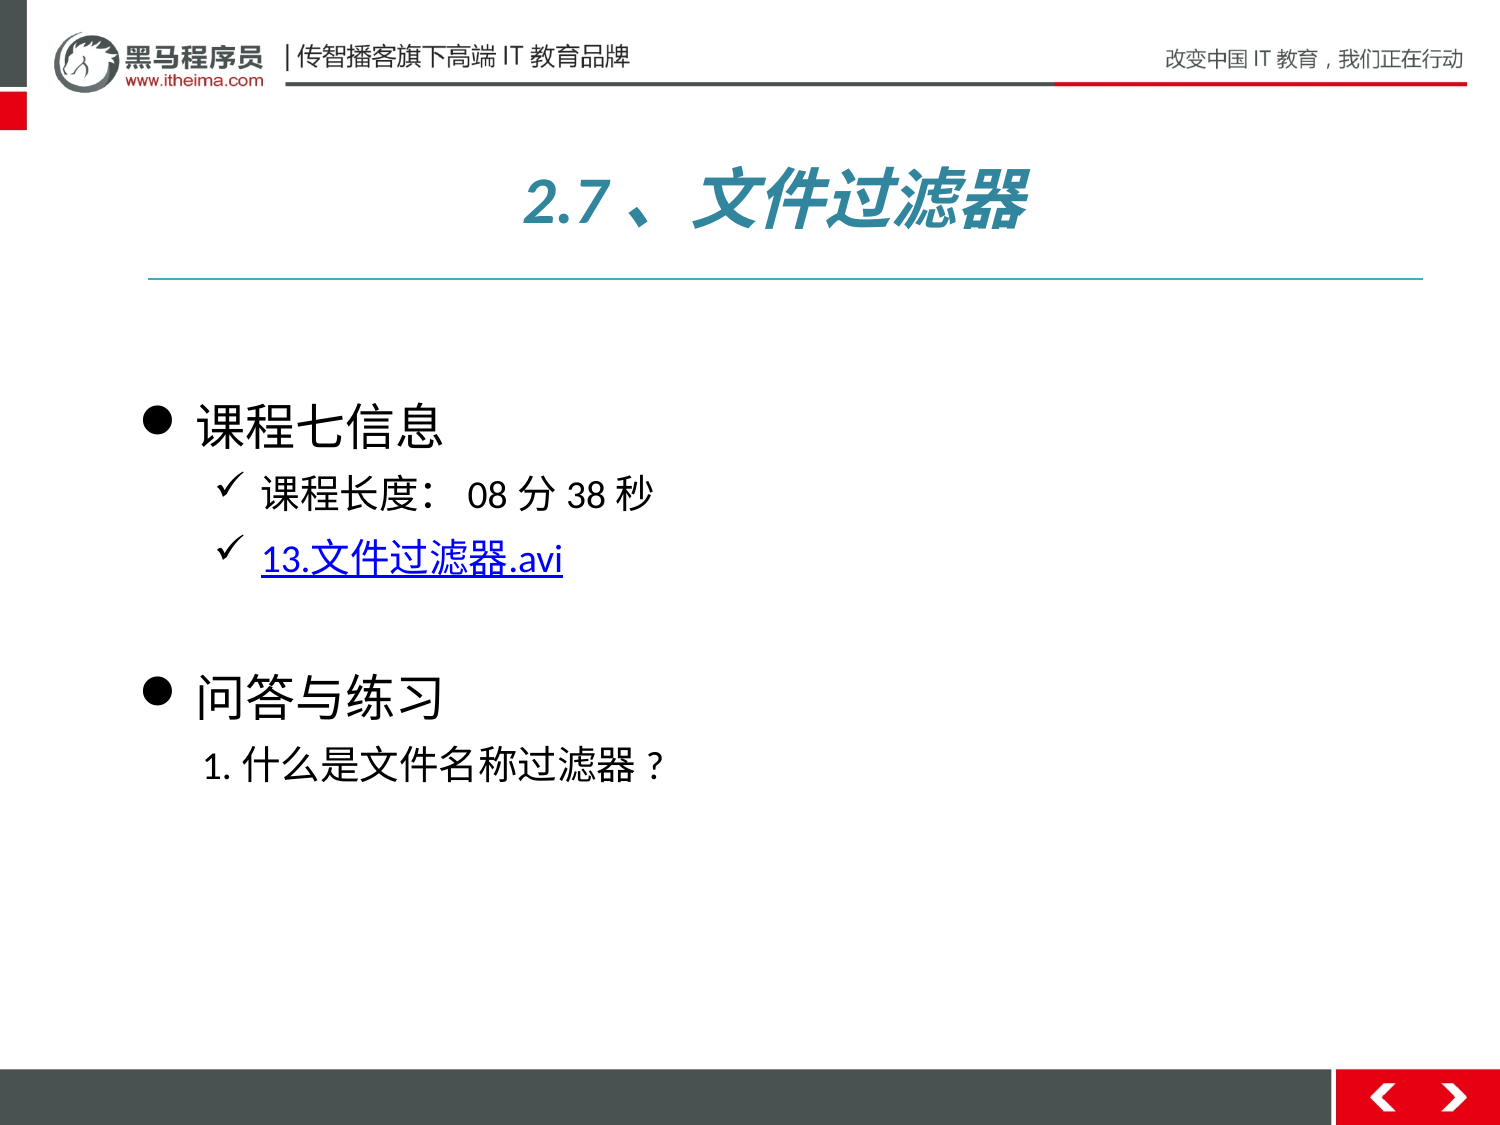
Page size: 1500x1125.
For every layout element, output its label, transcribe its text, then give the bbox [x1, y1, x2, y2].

text_box 课程七信息 课程长度：08分38秒 13.文件过滤器.avi 问答与练习 1.什么是文件名称过滤器? [123, 315, 1387, 1024]
picture [0, 0, 1500, 1125]
title 2.7、文件过滤器 [123, 149, 1424, 386]
